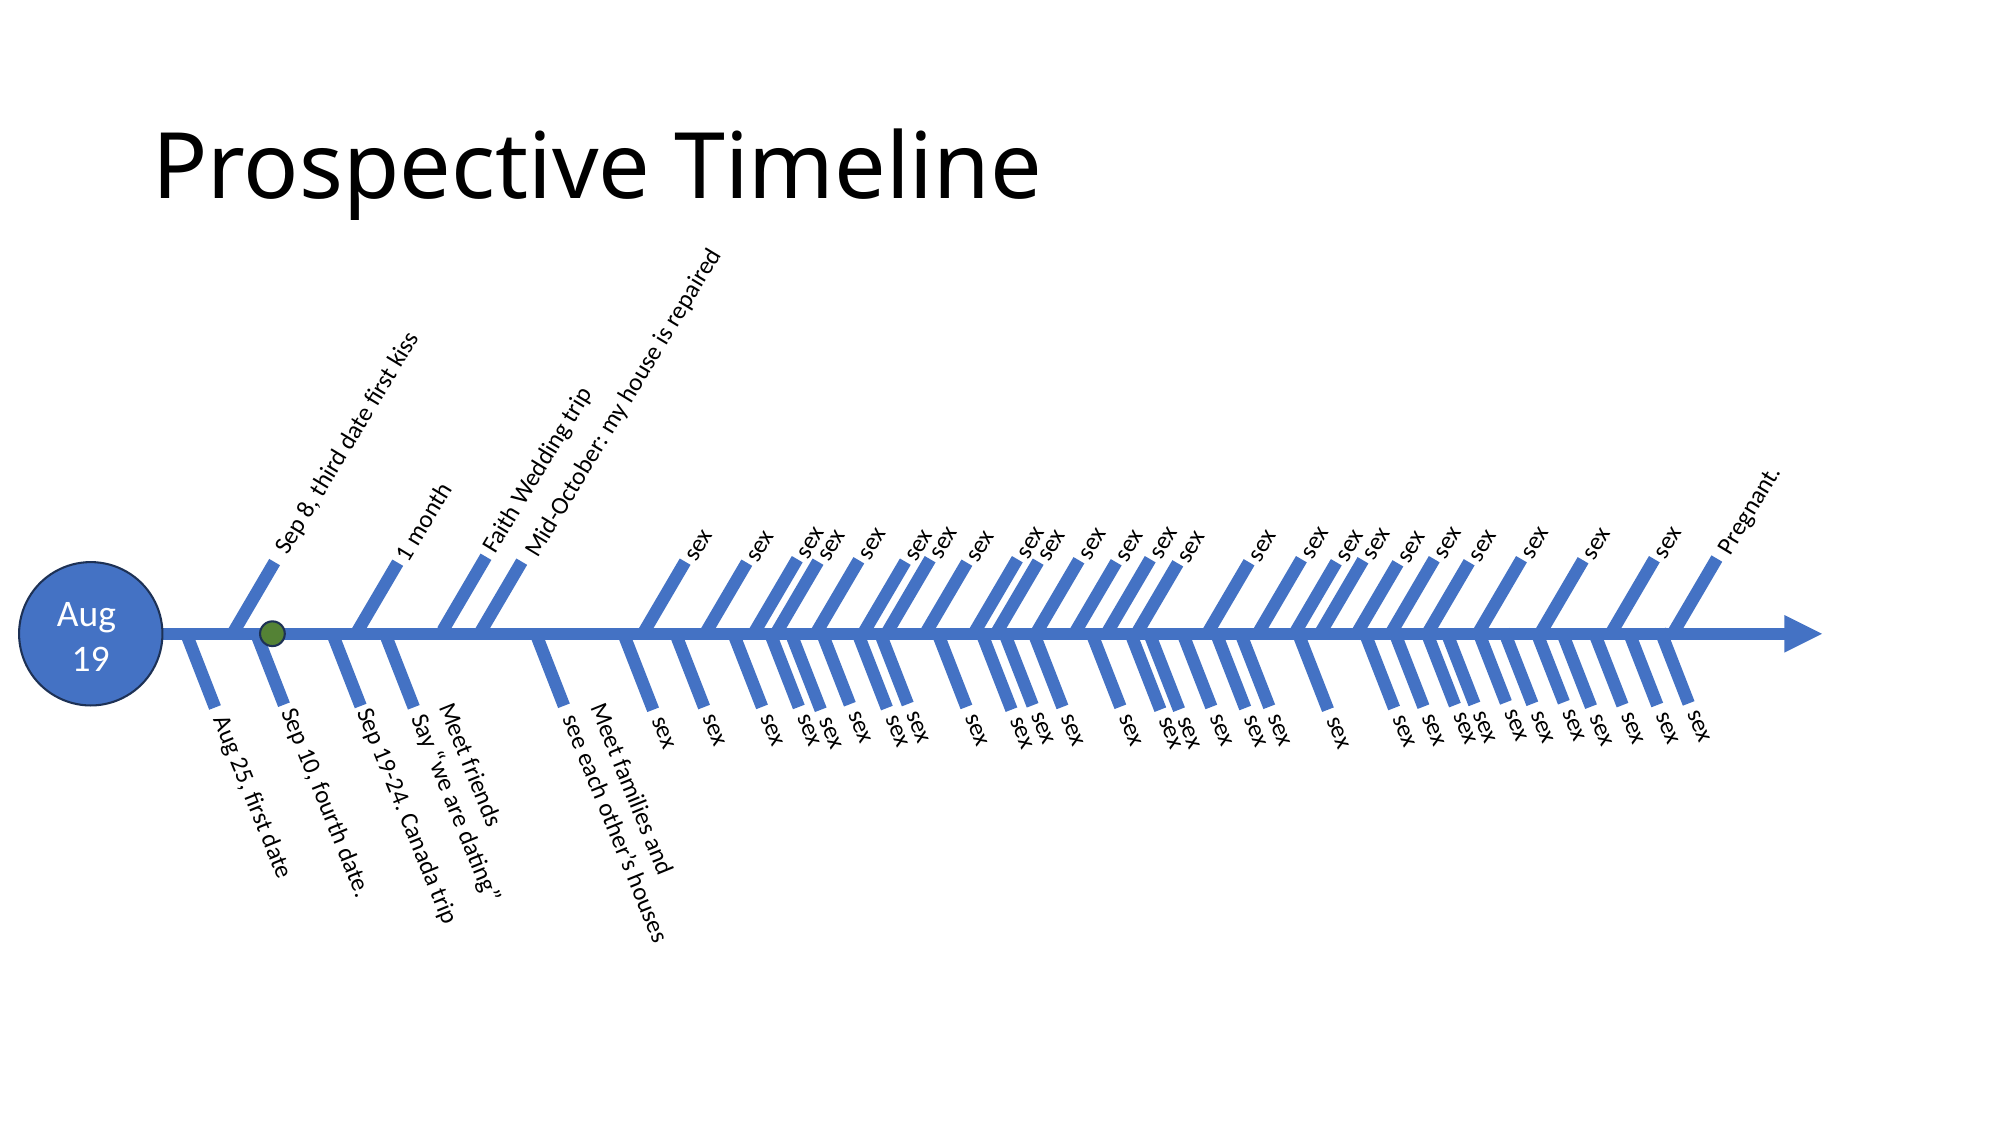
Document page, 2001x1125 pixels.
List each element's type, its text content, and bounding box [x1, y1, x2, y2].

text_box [231, 562, 275, 636]
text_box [442, 556, 486, 631]
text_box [1478, 559, 1522, 630]
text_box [815, 560, 859, 634]
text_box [982, 636, 1012, 710]
text_box sex [1388, 506, 1430, 563]
text_box sex [1638, 698, 1710, 780]
text_box sex [955, 506, 1009, 579]
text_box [1033, 633, 1063, 707]
text_box sex [1141, 694, 1213, 785]
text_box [1299, 636, 1328, 710]
text_box sex [881, 705, 917, 784]
text_box sex [821, 505, 854, 560]
text_box sex [780, 705, 852, 782]
text_box sex [1572, 699, 1644, 782]
text_box sex [1250, 691, 1322, 782]
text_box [1426, 631, 1455, 706]
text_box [186, 633, 215, 708]
text_box sex [1224, 505, 1293, 580]
text_box sex [1276, 502, 1348, 562]
text_box sex [992, 502, 1064, 561]
text_box sex [1558, 503, 1629, 581]
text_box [1293, 562, 1337, 636]
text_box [821, 630, 850, 705]
title Prospective Timeline [137, 59, 1863, 278]
text_box sex [905, 502, 976, 562]
text_box sex [1375, 707, 1430, 783]
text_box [937, 633, 967, 707]
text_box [1354, 563, 1394, 637]
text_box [703, 562, 747, 637]
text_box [1539, 560, 1584, 633]
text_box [1240, 633, 1270, 707]
text_box Sep 8, third date first kiss [251, 308, 438, 575]
text_box sex [1453, 706, 1483, 781]
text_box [1161, 636, 1180, 710]
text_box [1205, 562, 1250, 636]
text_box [798, 561, 819, 636]
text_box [1503, 630, 1533, 704]
text_box sex [1563, 707, 1596, 778]
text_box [1659, 629, 1689, 704]
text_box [354, 562, 398, 637]
text_box sex [772, 502, 844, 561]
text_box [879, 630, 908, 705]
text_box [1611, 559, 1655, 633]
text_box sex [685, 691, 757, 782]
text_box Aug 25, first date [195, 694, 314, 899]
text_box sex [1187, 707, 1218, 785]
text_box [1107, 559, 1151, 633]
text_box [858, 634, 887, 709]
text_box sex [1459, 505, 1513, 580]
text_box Sep 19-24. Canada trip [340, 686, 480, 945]
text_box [1535, 628, 1564, 703]
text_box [1003, 631, 1033, 706]
text_box sex [1125, 502, 1197, 563]
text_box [1091, 633, 1121, 707]
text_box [770, 633, 799, 707]
text_box sex [834, 503, 905, 574]
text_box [675, 633, 705, 708]
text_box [1365, 634, 1395, 708]
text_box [255, 631, 284, 705]
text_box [1391, 559, 1435, 633]
text_box sex [1054, 503, 1125, 562]
text_box Pregnant. [1694, 442, 1800, 575]
text_box Aug 19 [18, 561, 164, 707]
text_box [1216, 634, 1246, 708]
text_box sex [1105, 505, 1147, 562]
text_box sex [1241, 707, 1277, 783]
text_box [754, 559, 798, 633]
text_box sex [1101, 696, 1164, 782]
text_box sex [1620, 696, 1663, 781]
text_box sex [1686, 688, 1742, 779]
text_box sex [888, 688, 961, 779]
text_box sex [1328, 505, 1362, 560]
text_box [974, 559, 1018, 633]
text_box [1562, 633, 1592, 707]
text_box Mid-October: my house is repaired [508, 224, 740, 578]
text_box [385, 633, 414, 708]
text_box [1394, 633, 1424, 707]
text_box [1628, 631, 1658, 705]
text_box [1673, 558, 1717, 633]
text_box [1072, 562, 1107, 636]
text_box sex [827, 705, 858, 785]
text_box sex [1175, 506, 1224, 584]
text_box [733, 633, 763, 707]
text_box sex [1404, 699, 1476, 782]
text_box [1134, 563, 1178, 636]
text_box sex [1409, 502, 1481, 562]
text_box sex [886, 505, 930, 559]
text_box Meet friends Say “we are dating” [393, 681, 550, 923]
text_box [478, 561, 522, 636]
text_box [1258, 559, 1302, 633]
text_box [641, 561, 686, 636]
text_box sex [947, 694, 1015, 782]
text_box sex [1041, 505, 1074, 560]
text_box Sep 10, fourth date. [264, 686, 393, 918]
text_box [862, 561, 886, 634]
text_box sex [1629, 502, 1701, 580]
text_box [1477, 628, 1506, 703]
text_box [886, 559, 931, 633]
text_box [1445, 630, 1475, 704]
text_box sex [660, 505, 731, 582]
text_box [275, 620, 286, 633]
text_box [535, 632, 564, 706]
text_box sex [1040, 707, 1068, 781]
text_box sex [992, 706, 1064, 785]
text_box sex [830, 694, 903, 780]
text_box sex [743, 697, 804, 782]
text_box sex [722, 506, 789, 579]
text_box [792, 636, 821, 710]
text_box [1319, 560, 1363, 634]
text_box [1435, 562, 1470, 631]
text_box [331, 632, 361, 706]
text_box sex [1513, 696, 1585, 779]
text_box sex [634, 694, 706, 785]
text_box sex [1043, 691, 1115, 782]
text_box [624, 636, 654, 710]
text_box Meet families and see each other’s houses [545, 681, 717, 963]
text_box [923, 562, 967, 637]
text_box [1131, 636, 1161, 710]
text_box sex [1504, 704, 1538, 778]
text_box sex [1455, 696, 1527, 779]
text_box sex [1309, 694, 1381, 785]
text_box sex [1496, 502, 1568, 580]
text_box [1018, 561, 1035, 633]
text_box 1 month [372, 280, 579, 583]
text_box Faith Wedding trip [459, 272, 666, 561]
text_box sex [1338, 503, 1409, 563]
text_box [1182, 633, 1212, 707]
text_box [1035, 560, 1079, 634]
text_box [1593, 631, 1623, 706]
text_box sex [1192, 698, 1264, 782]
